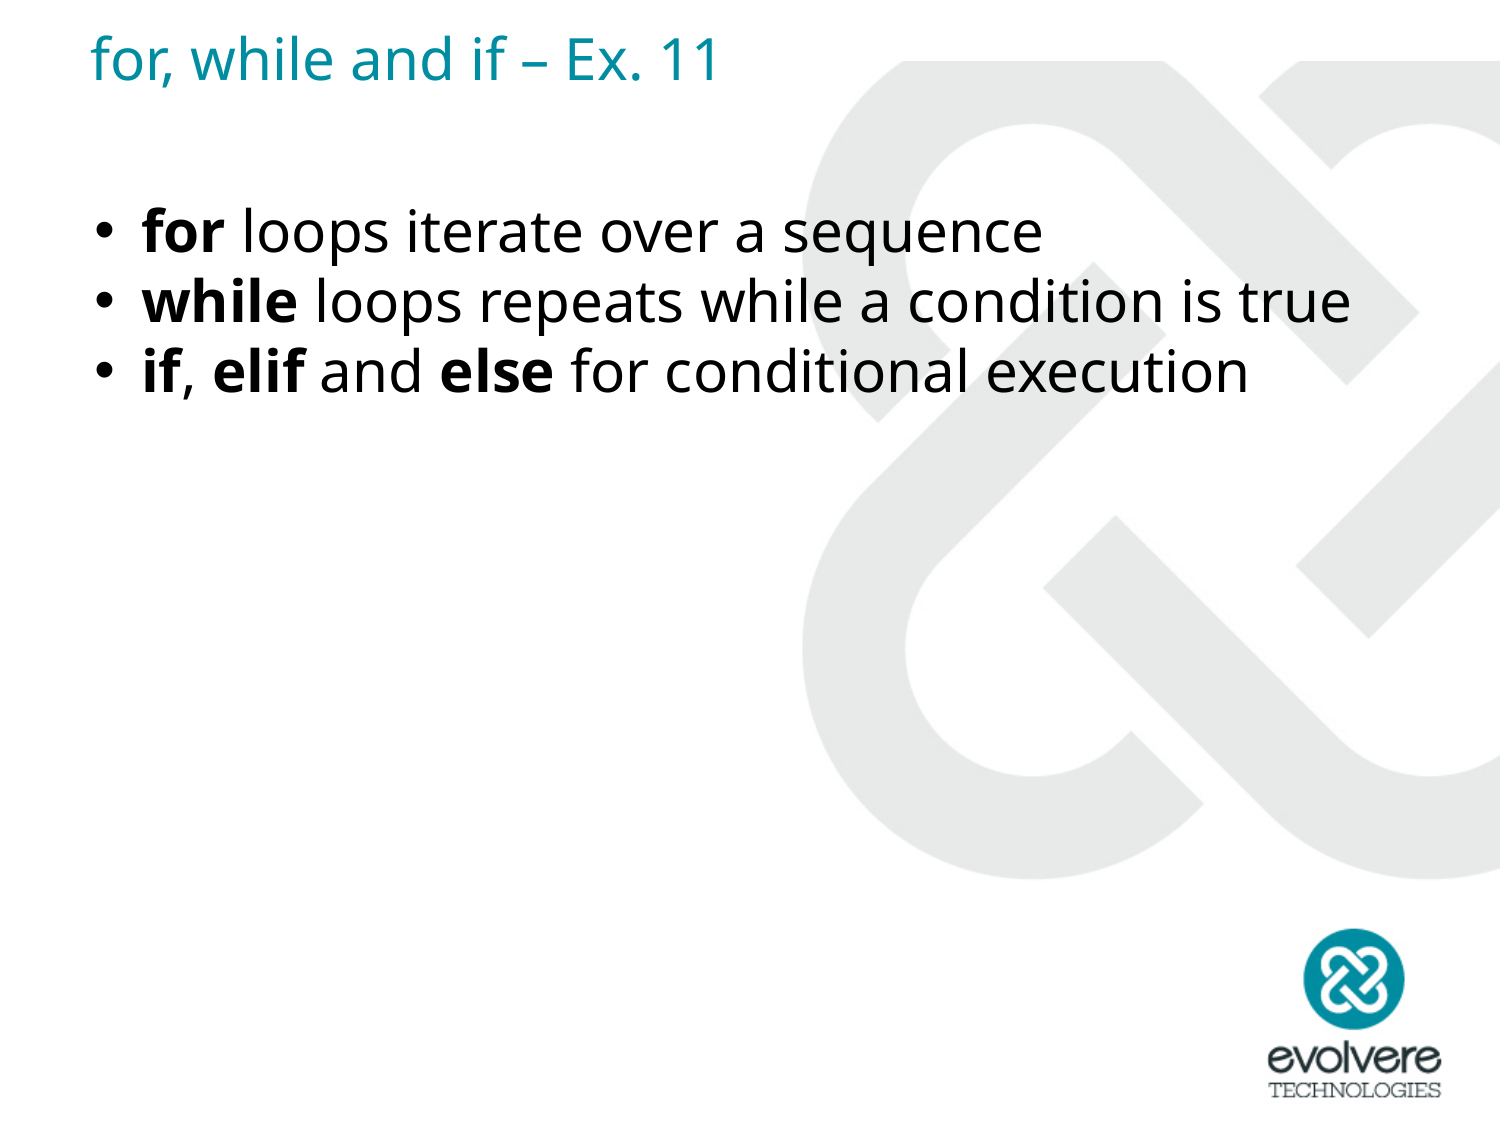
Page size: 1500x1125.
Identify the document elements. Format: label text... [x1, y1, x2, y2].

picture [0, 61, 1500, 1125]
title for, while and if – Ex. 11 [75, 18, 1425, 60]
